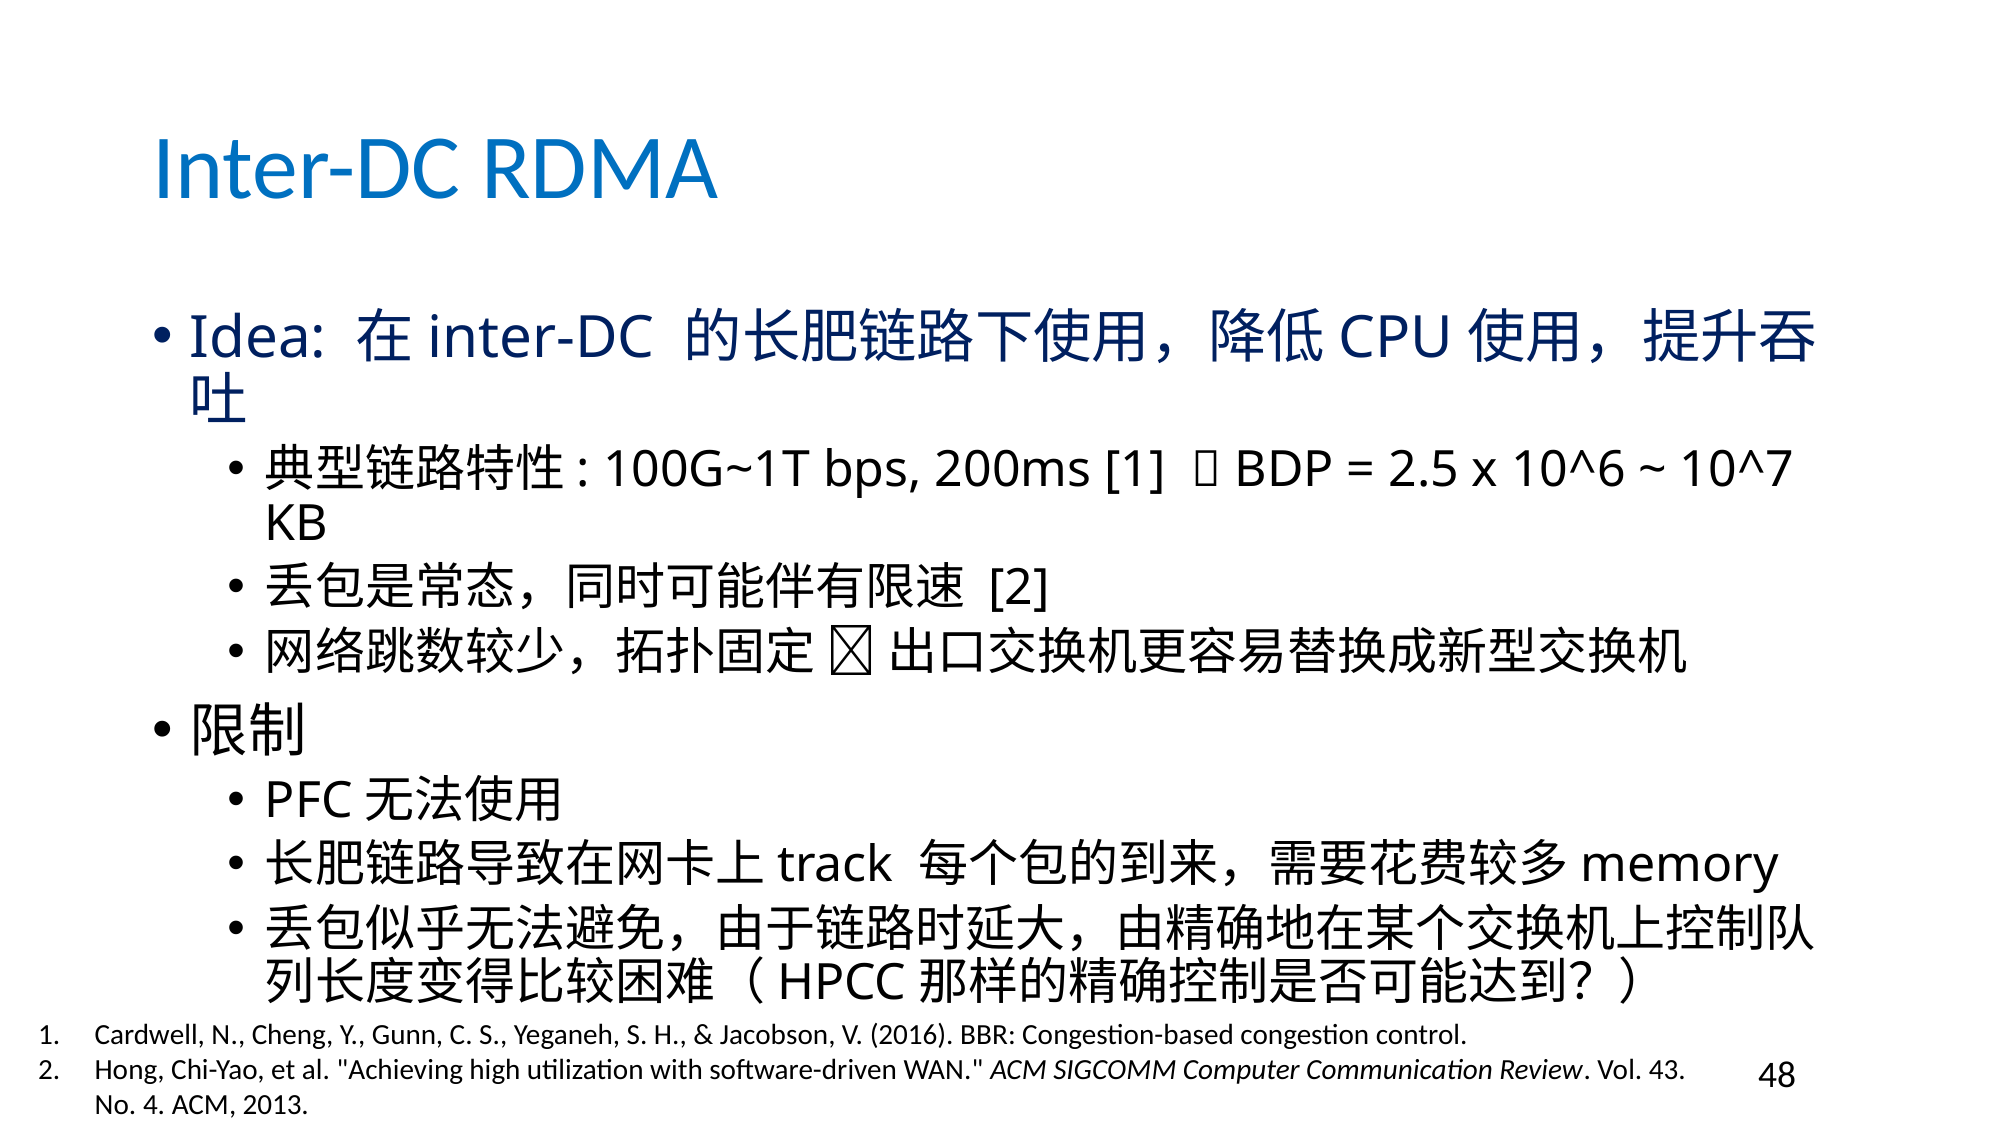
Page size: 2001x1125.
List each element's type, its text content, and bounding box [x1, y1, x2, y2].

list Idea: 在inter-DC 的长肥链路下使用，降低CPU使用，提升吞吐 典型链路特性: 100G~1T bps, 200ms [1]  BDP = 2.5 x 10^6 ~ 10^7 KB 丢包是常态，同时可能伴有限速 [2] 网络跳数较少，拓扑固定  出口交换机更容易替换成新型交换机 限制 PFC无法使用 长肥链路导致在网卡上track 每个包的到来，需要花费较多memory 丢包似乎无法避免，由于链路时延大，由精确地在某个交换机上控制队列长度变得比较困难（HPCC那样的精确控制是否可能达到？） [137, 299, 1863, 1014]
text_box Cardwell, N., Cheng, Y., Gunn, C. S., Yeganeh, S. H., & Jacobson, V. (2016). BBR: Congestion-based congestion control. Hong, Chi-Yao, et al. "Achieving high utilization with software-driven WAN." ACM SIGCOMM Computer Communication Review. Vol. 43. No. 4. ACM, 2013. [23, 1007, 1723, 1125]
title Inter-DC RDMA [137, 59, 1863, 278]
